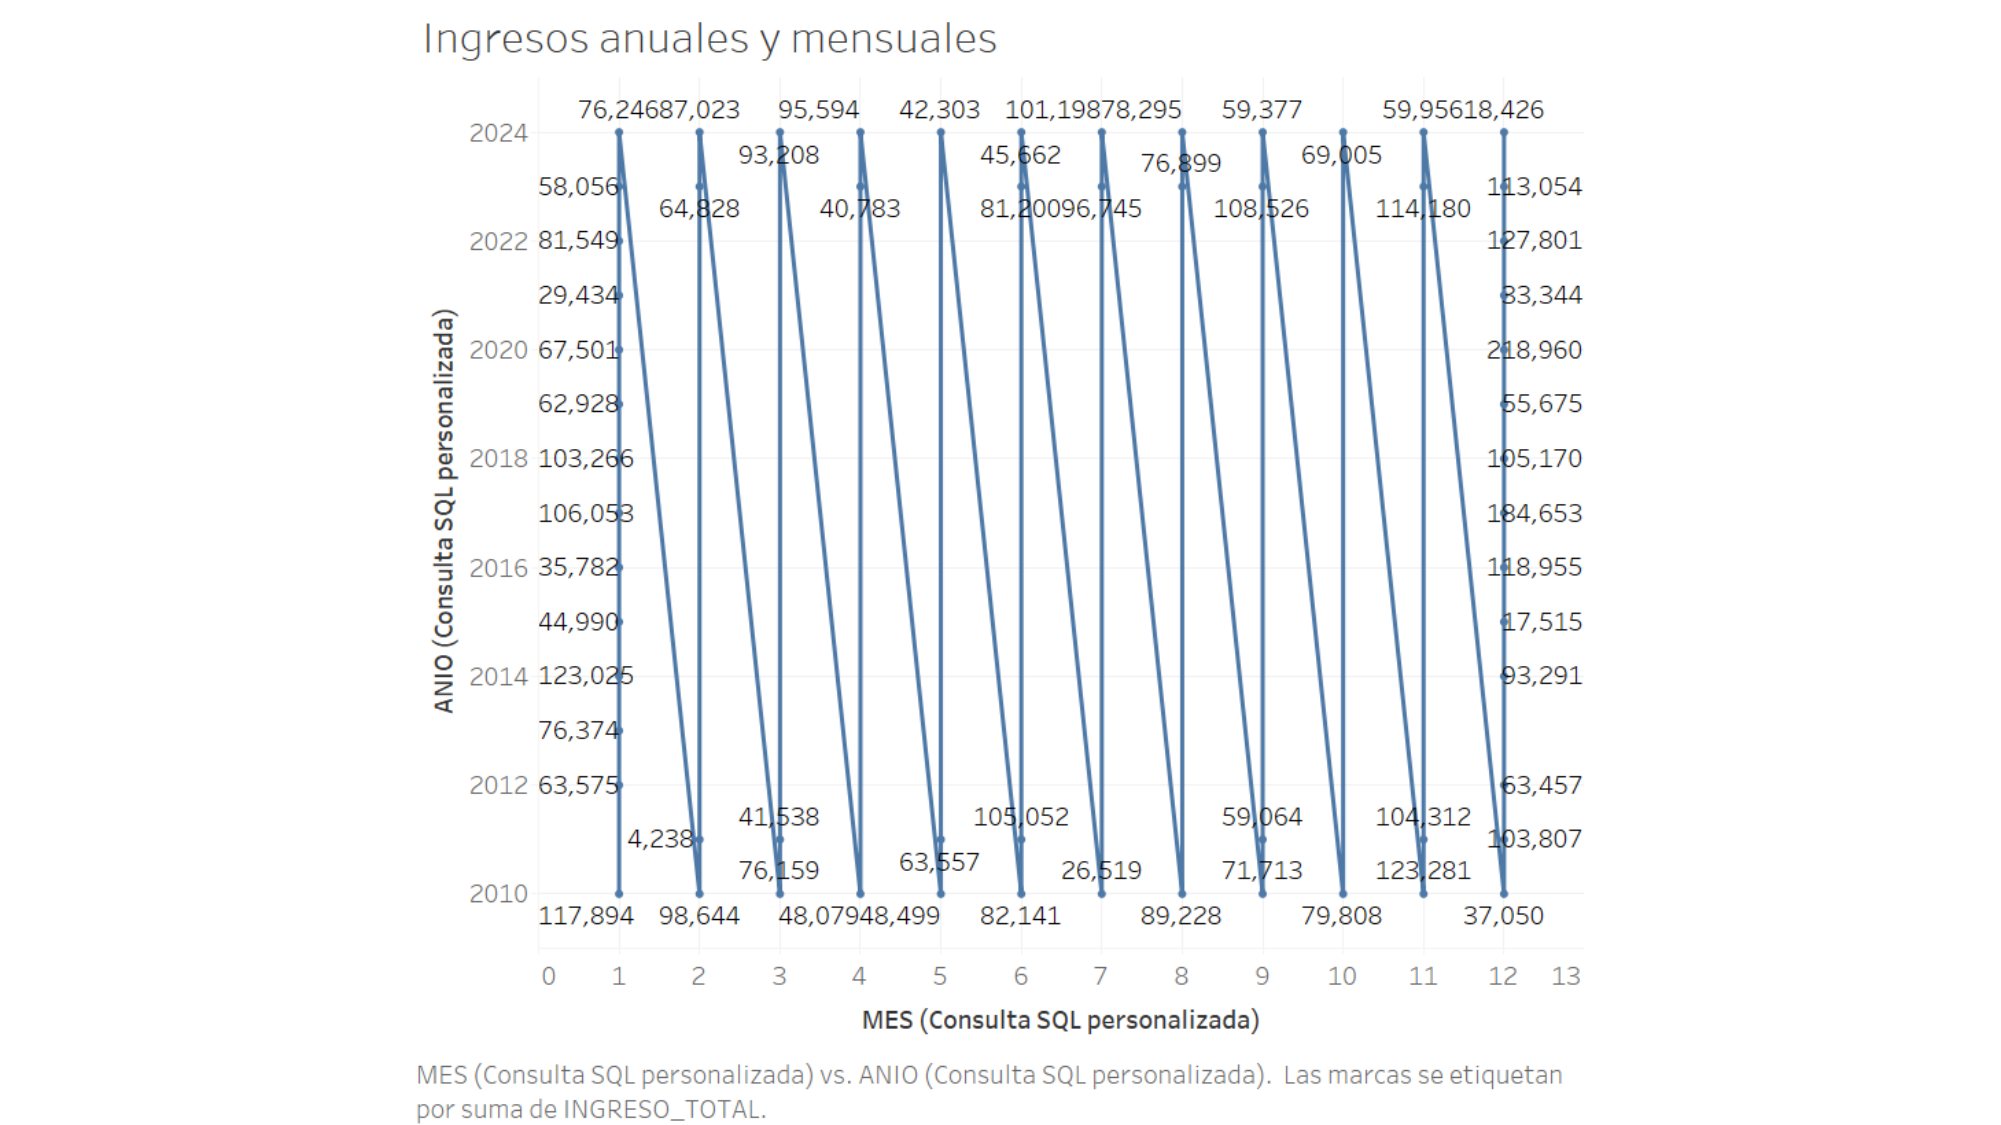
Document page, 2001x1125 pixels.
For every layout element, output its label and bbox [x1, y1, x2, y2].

picture [416, 0, 1584, 1125]
